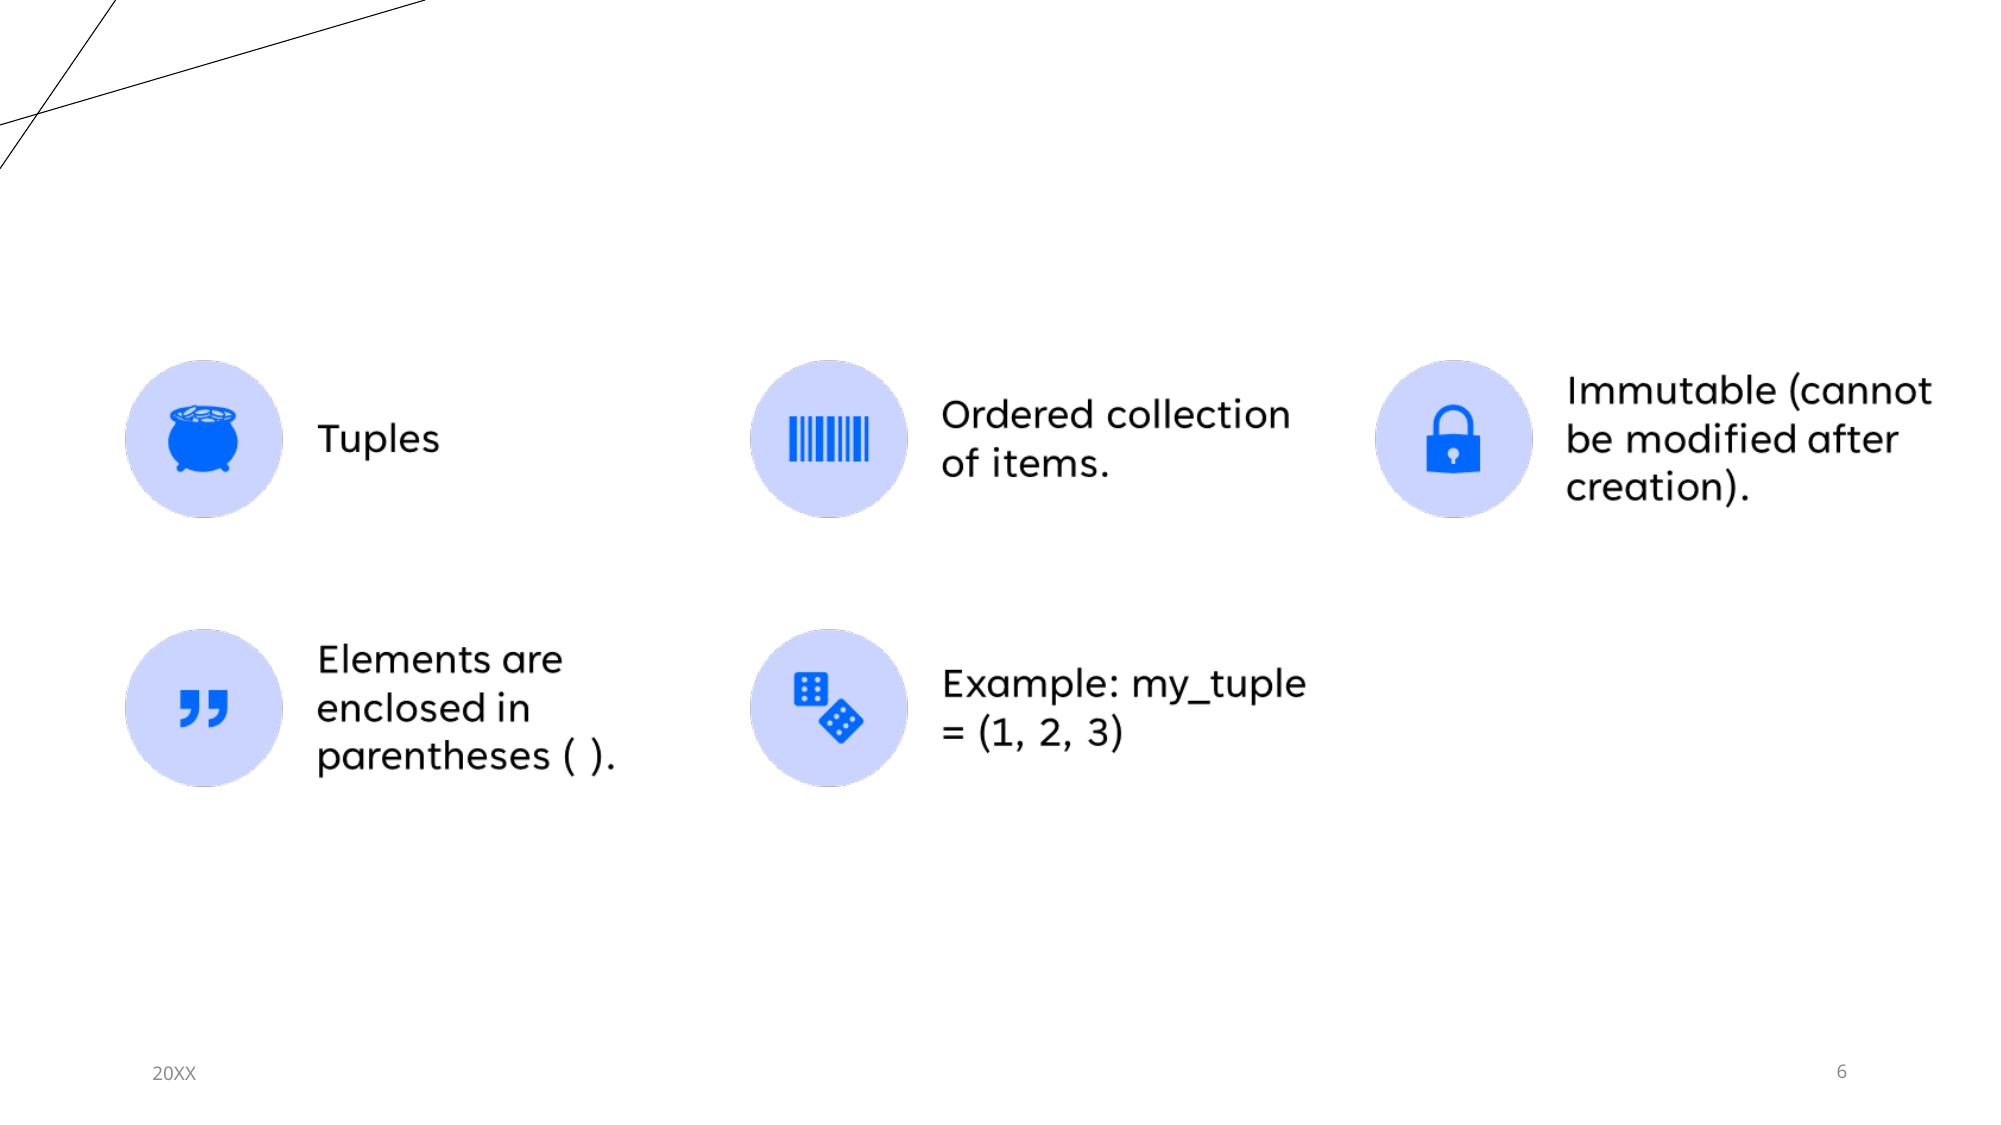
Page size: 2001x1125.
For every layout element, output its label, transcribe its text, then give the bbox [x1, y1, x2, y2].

slide_number 6 [1412, 1042, 1863, 1103]
picture [78, 245, 1984, 902]
slide_number 20XX [137, 1042, 588, 1103]
